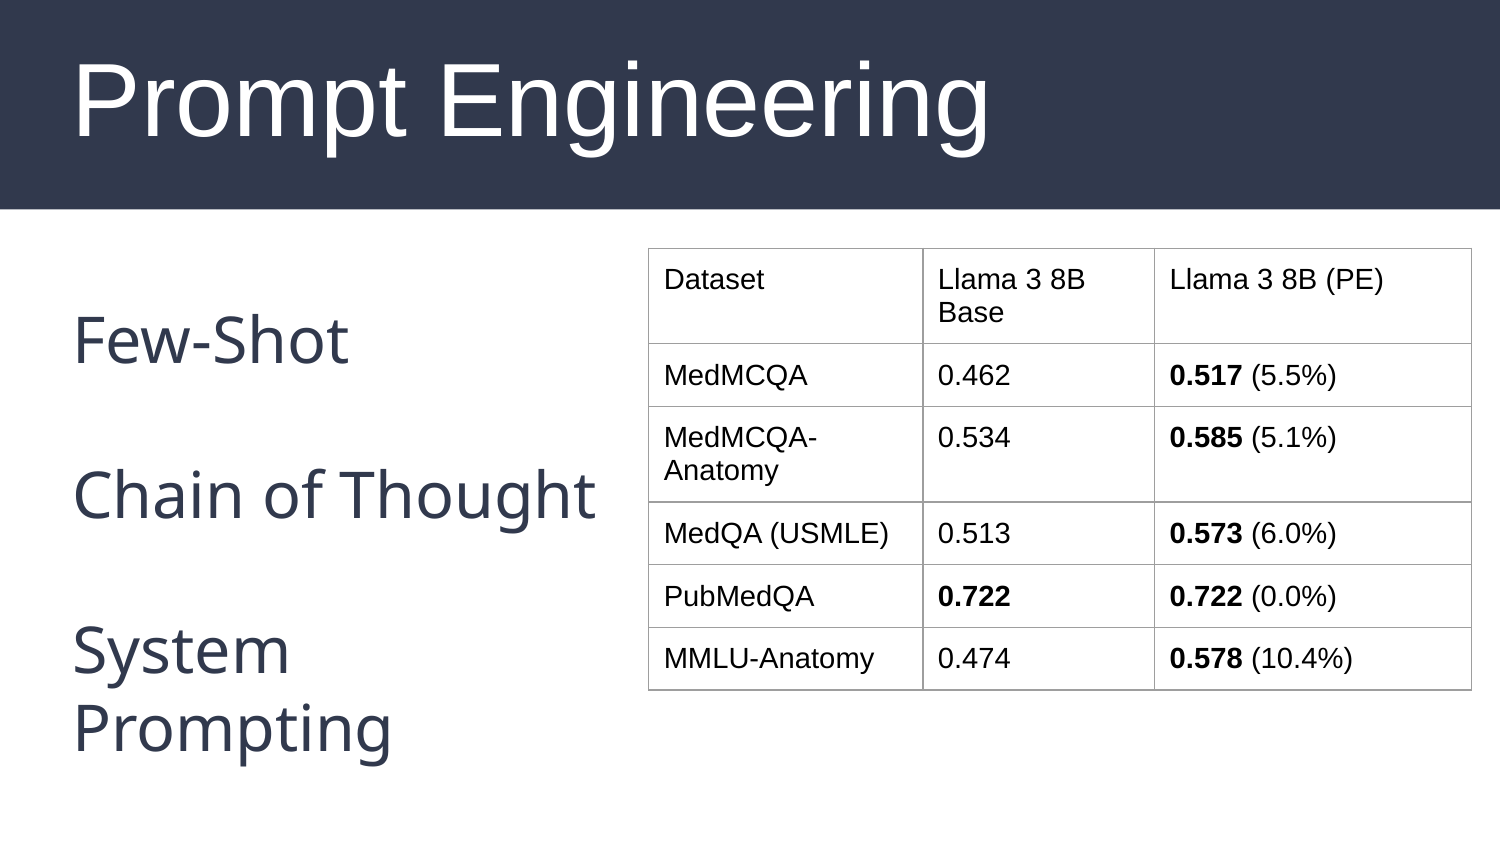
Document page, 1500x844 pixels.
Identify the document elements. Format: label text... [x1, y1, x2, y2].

text_box Few-Shot Chain of Thought System Prompting [57, 283, 636, 757]
title Prompt Engineering [56, 17, 1191, 318]
table_cell PubMedQA [649, 565, 922, 627]
table_header Llama 3 8B (PE) [1155, 249, 1471, 343]
table_cell 0.534 [924, 407, 1154, 501]
table_cell MedMCQA [649, 344, 922, 406]
table_cell 0.573 (6.0%) [1155, 503, 1471, 564]
table_cell MedQA (USMLE) [649, 503, 922, 564]
table_cell 0.462 [924, 344, 1154, 406]
table_cell 0.722 [924, 565, 1154, 627]
table_cell MMLU-Anatomy [649, 628, 922, 689]
table_cell 0.517 (5.5%) [1155, 344, 1471, 406]
table_header Llama 3 8B Base [924, 249, 1154, 343]
table_cell 0.585 (5.1%) [1155, 407, 1471, 501]
table_cell 0.474 [924, 628, 1154, 689]
table_cell 0.722 (0.0%) [1155, 565, 1471, 627]
table_cell MedMCQA-Anatomy [649, 407, 922, 501]
table_cell 0.513 [924, 503, 1154, 564]
table_cell 0.578 (10.4%) [1155, 628, 1471, 689]
table_header Dataset [649, 249, 922, 343]
